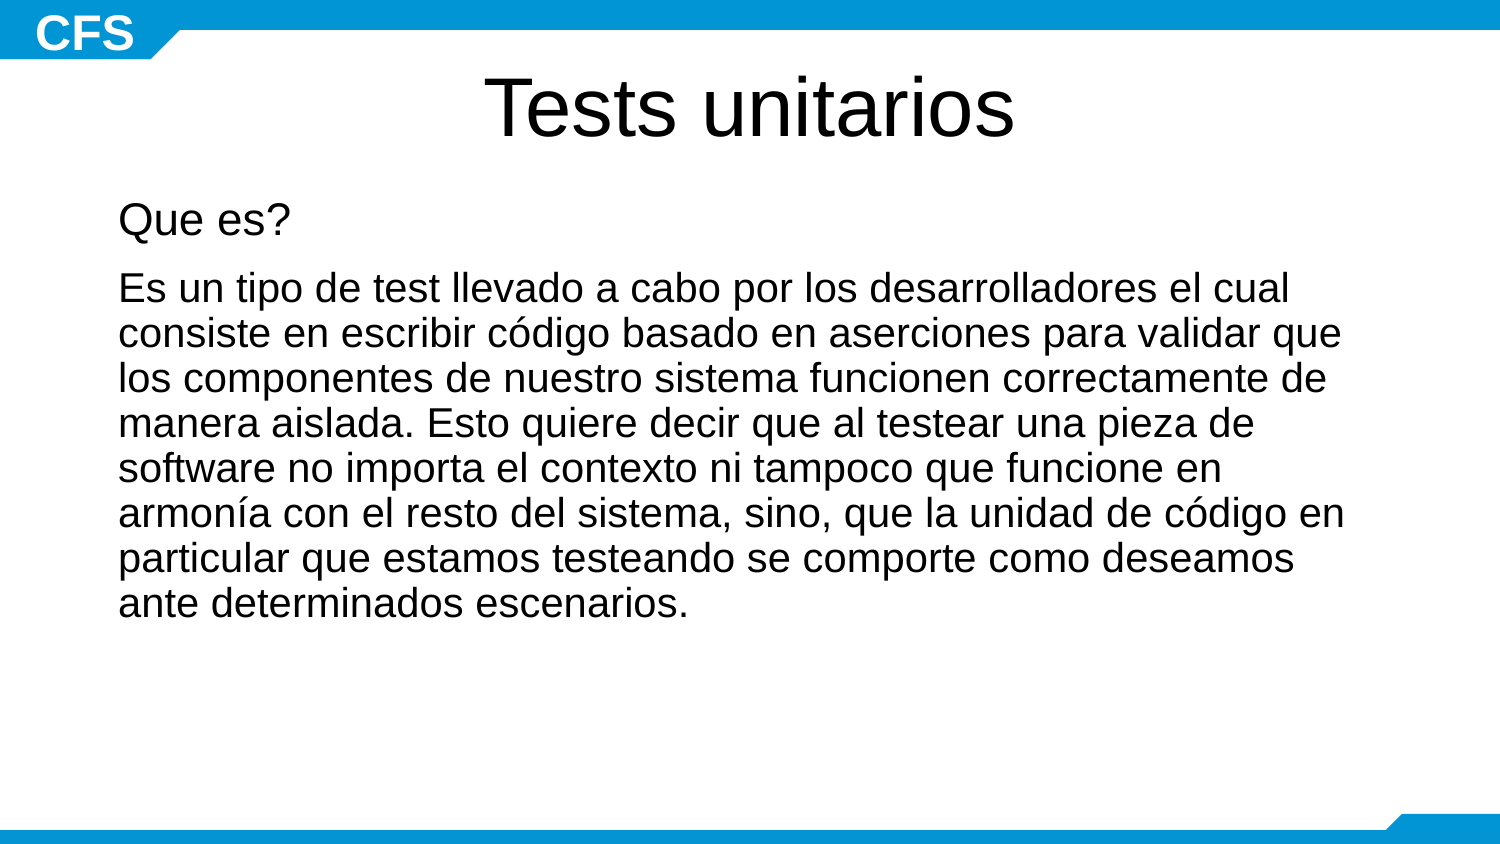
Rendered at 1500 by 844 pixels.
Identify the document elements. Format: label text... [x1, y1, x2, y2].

list Que es? Es un tipo de test llevado a cabo por los desarrolladores el cual consiste en escribir código basado en aserciones para validar que los componentes de nuestro sistema funcionen correctamente de manera aislada. Esto quiere decir que al testear una pieza de software no importa el contexto ni tampoco que funcione en armonía con el resto del sistema, sino, que la unidad de código en particular que estamos testeando se comporte como deseamos ante determinados escenarios. [103, 188, 1397, 802]
title Tests unitarios [103, 33, 1397, 185]
